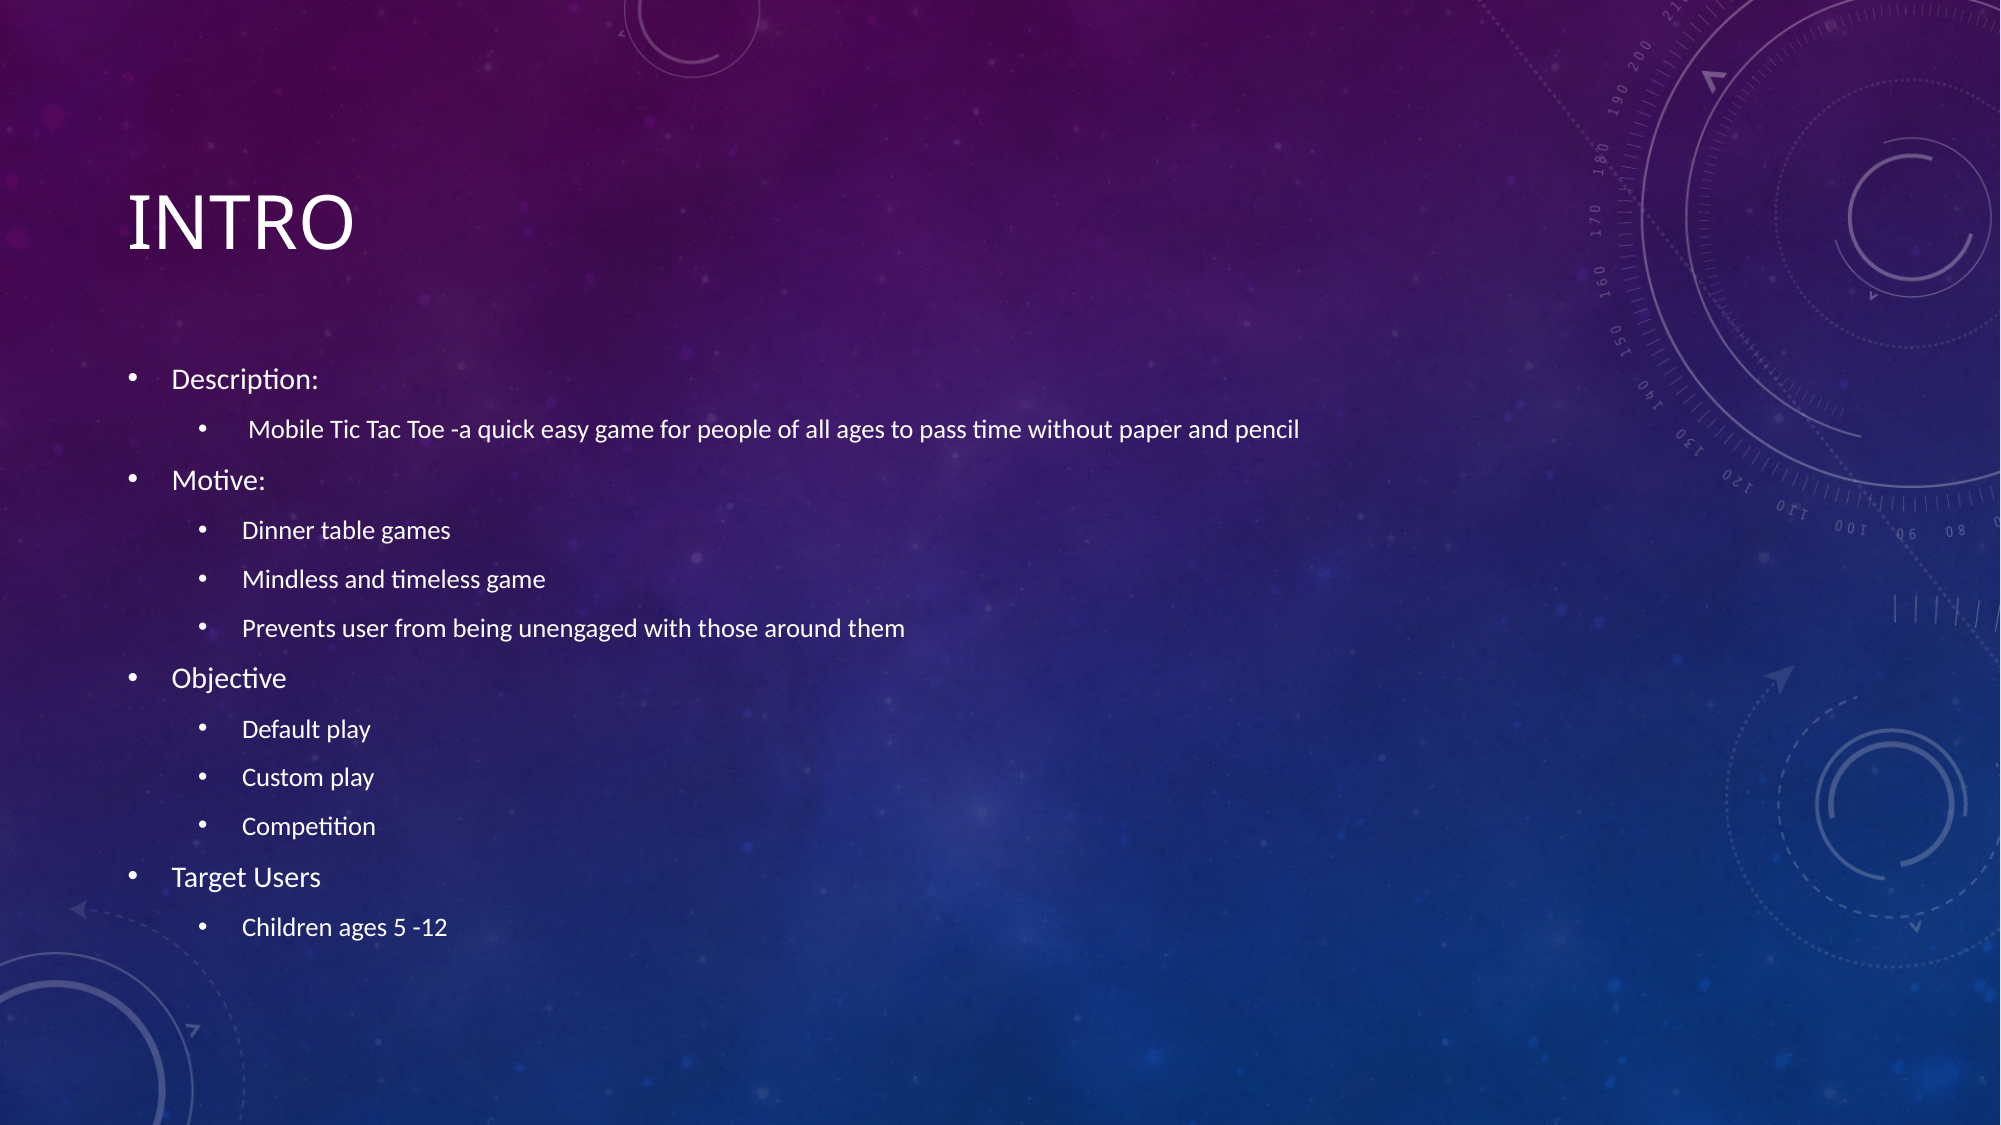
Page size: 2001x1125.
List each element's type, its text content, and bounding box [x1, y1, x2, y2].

title Intro [112, 99, 1775, 339]
list Description: Mobile Tic Tac Toe -a quick easy game for people of all ages to pass time without paper and pencil Motive: Dinner table games Mindless and timeless game Prevents user from being unengaged with those around them Objective Default play Custom play Competition Target Users Children ages 5 -12 [112, 351, 1775, 950]
picture [0, 0, 2001, 1125]
